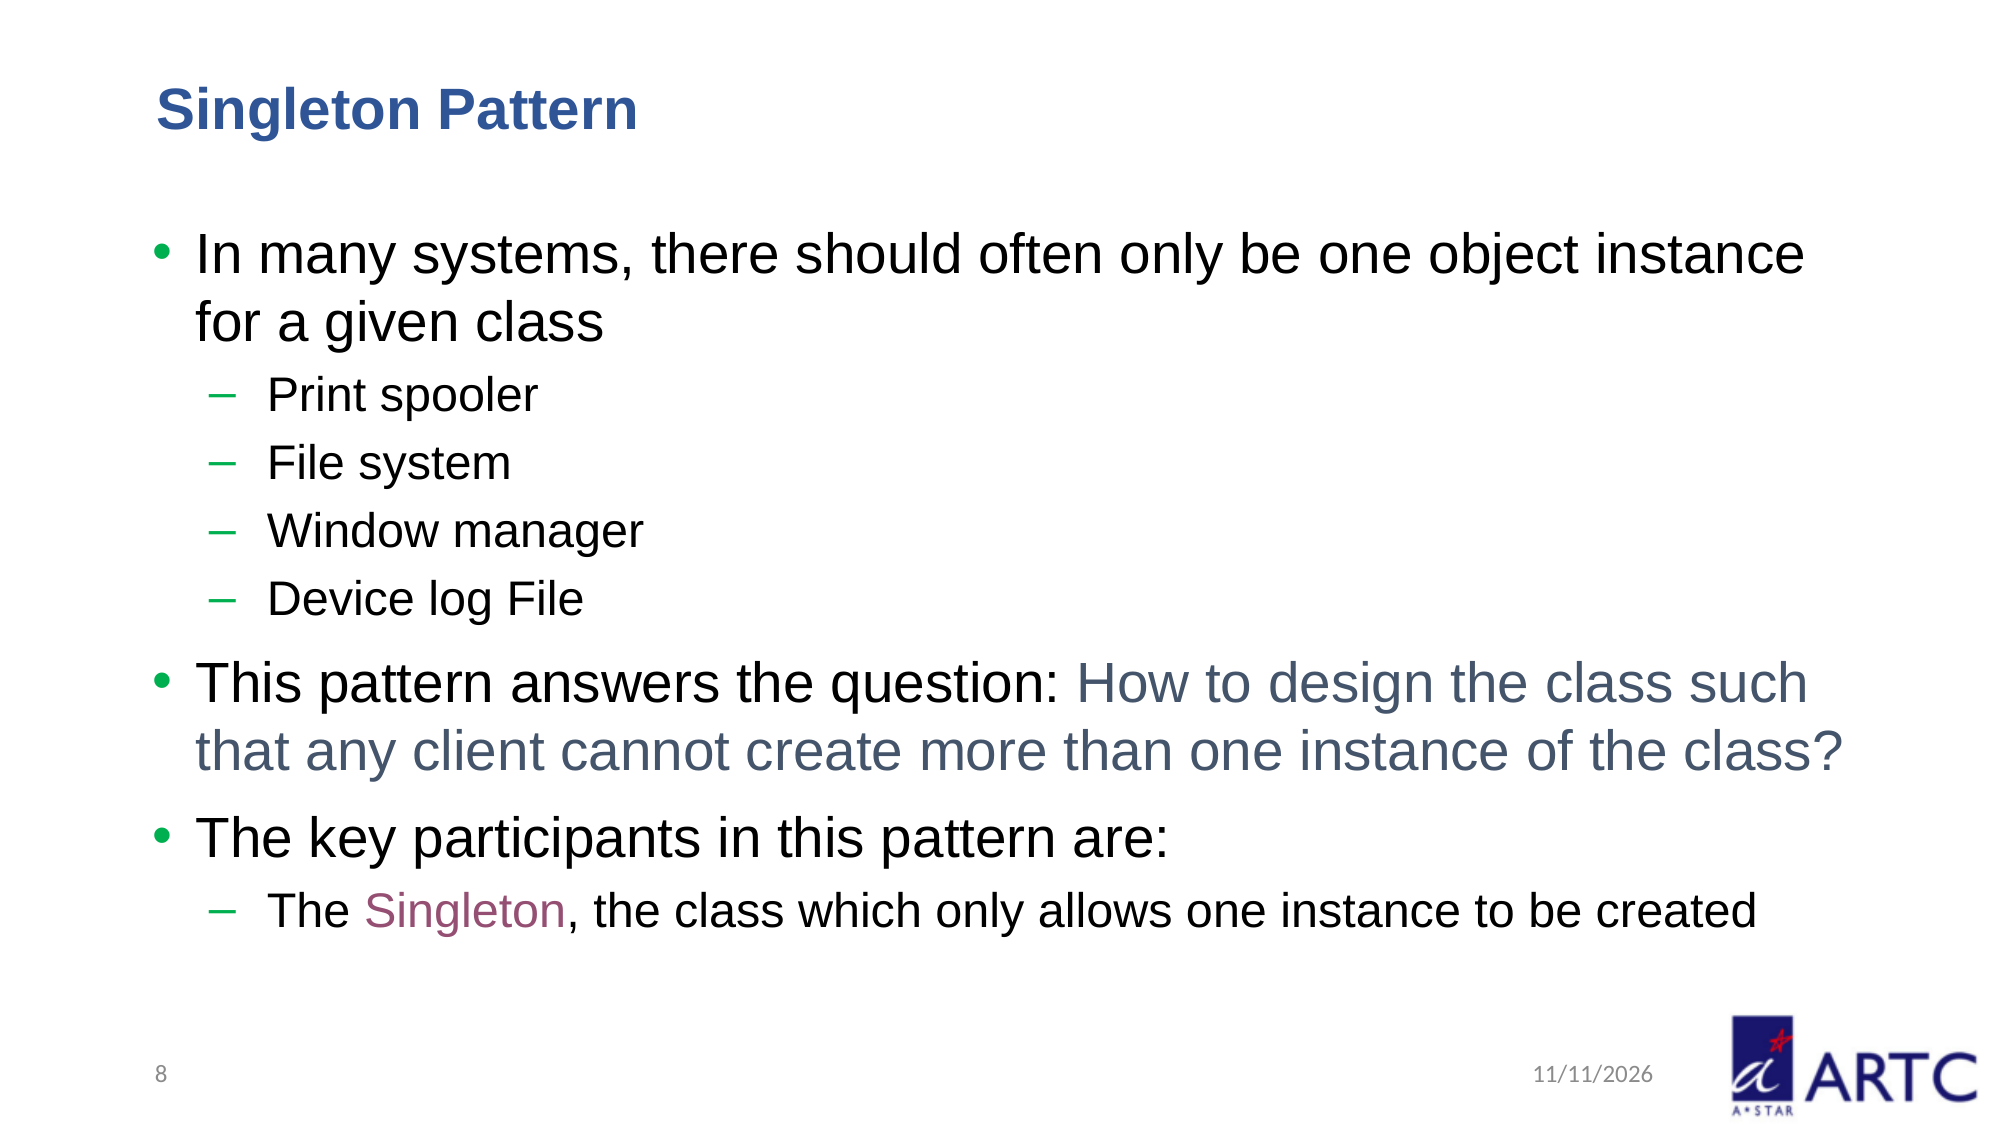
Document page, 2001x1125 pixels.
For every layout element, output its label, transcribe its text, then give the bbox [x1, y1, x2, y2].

slide_number 8 [139, 1042, 439, 1103]
title Singleton Pattern [141, 71, 1867, 221]
list In many systems, there should often only be one object instance for a given class Print spooler File system Window manager Device log File This pattern answers the question: How to design the class such that any client cannot create more than one instance of the class? The key participants in this pattern are: The Singleton, the class which only allows one instance to be created [137, 209, 1863, 1014]
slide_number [1390, 1042, 1669, 1103]
picture [1710, 1006, 2000, 1125]
